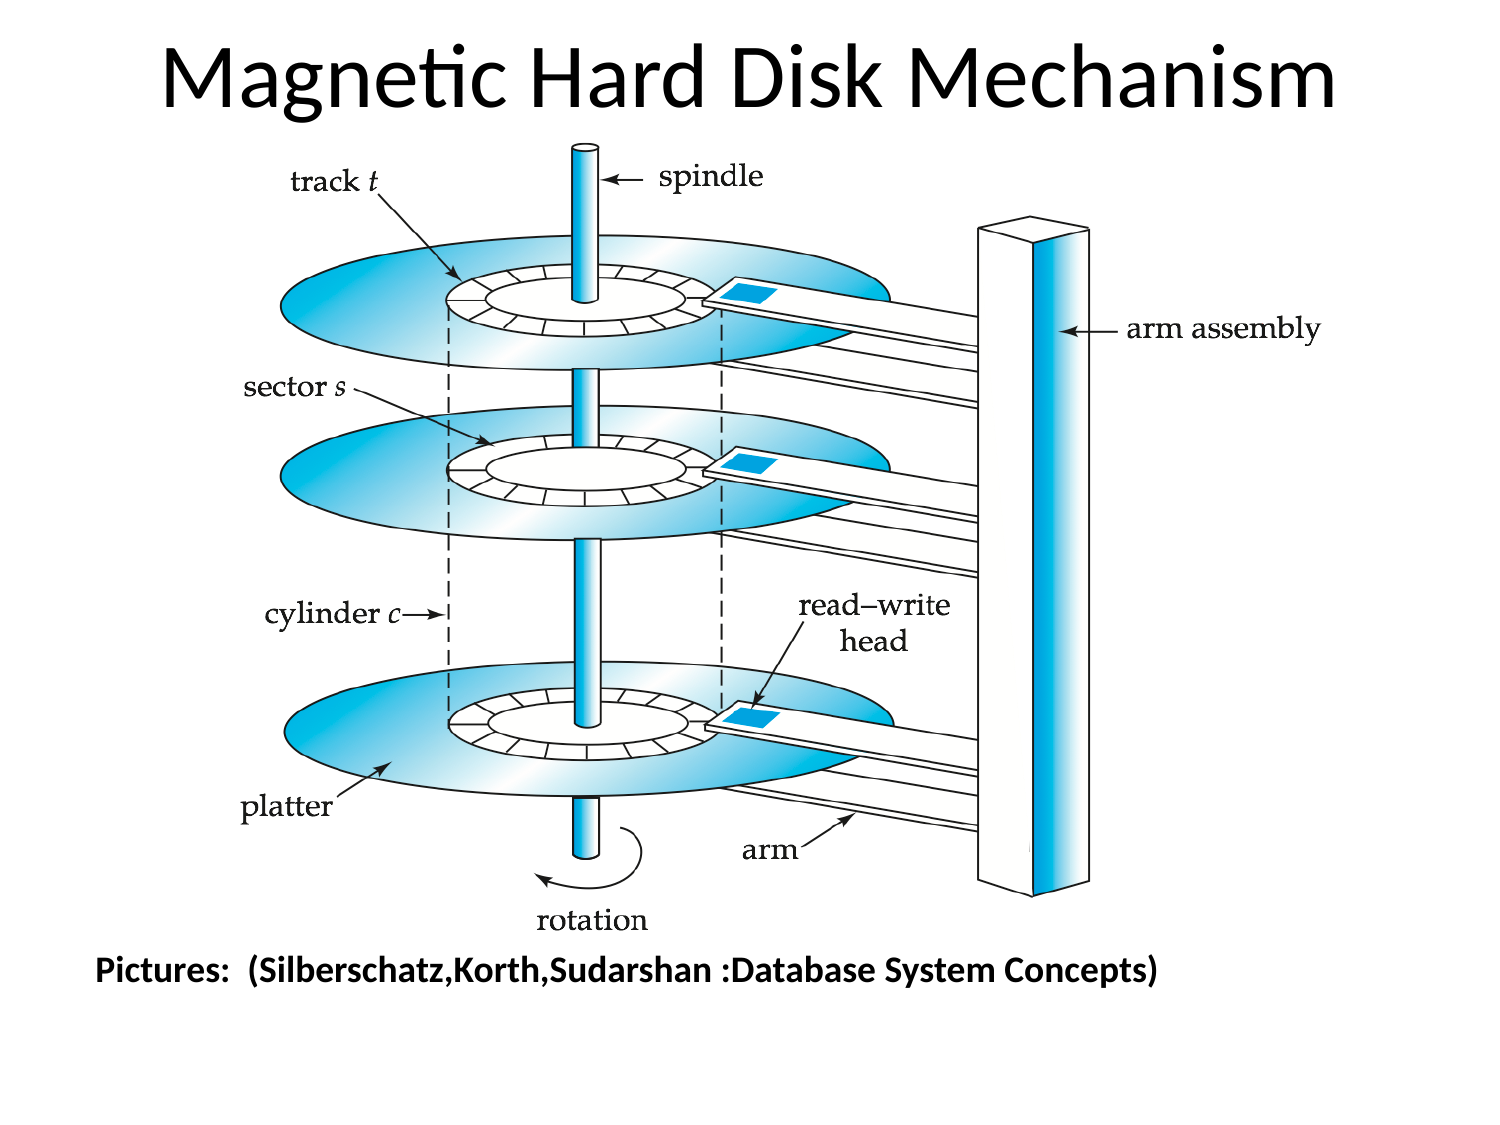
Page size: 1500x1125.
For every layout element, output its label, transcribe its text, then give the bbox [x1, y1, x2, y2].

title Magnetic Hard Disk Mechanism [75, 0, 1425, 141]
picture [239, 140, 1326, 938]
text_box Pictures: (Silberschatz,Korth,Sudarshan :Database System Concepts) [80, 937, 1315, 998]
